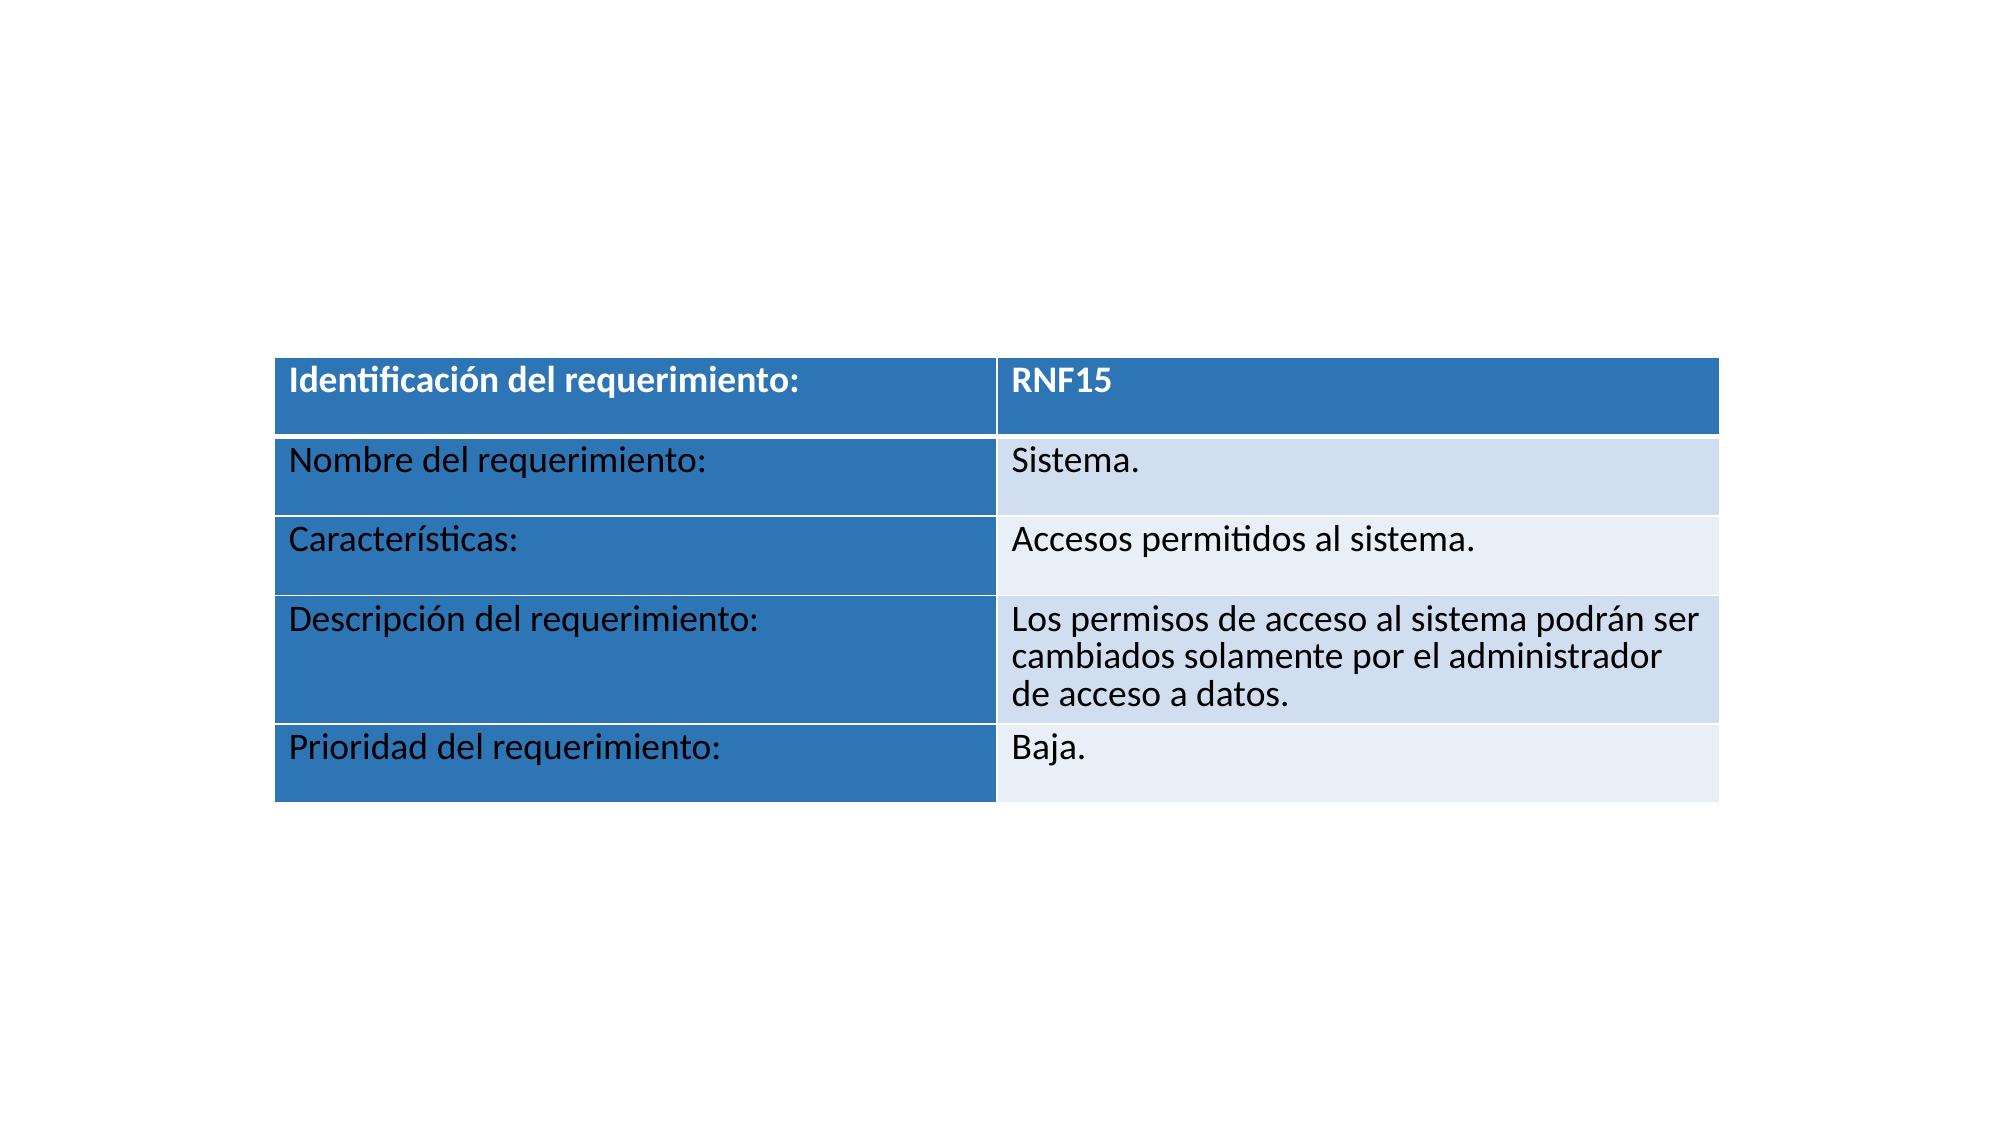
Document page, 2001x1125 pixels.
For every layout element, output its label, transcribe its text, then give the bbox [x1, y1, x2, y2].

table_cell Accesos permitidos al sistema. [998, 517, 1719, 595]
table_cell Características: [275, 517, 996, 595]
table_header RNF15 [998, 358, 1719, 434]
table_header Identificación del requerimiento: [275, 358, 996, 434]
table_cell Prioridad del requerimiento: [275, 725, 996, 802]
table_cell Sistema. [998, 439, 1719, 515]
table_cell Nombre del requerimiento: [275, 439, 996, 515]
table_cell Descripción del requerimiento: [275, 596, 996, 723]
table_cell Baja. [998, 725, 1719, 802]
table_cell Los permisos de acceso al sistema podrán ser cambiados solamente por el administrador de acceso a datos. [998, 596, 1719, 723]
